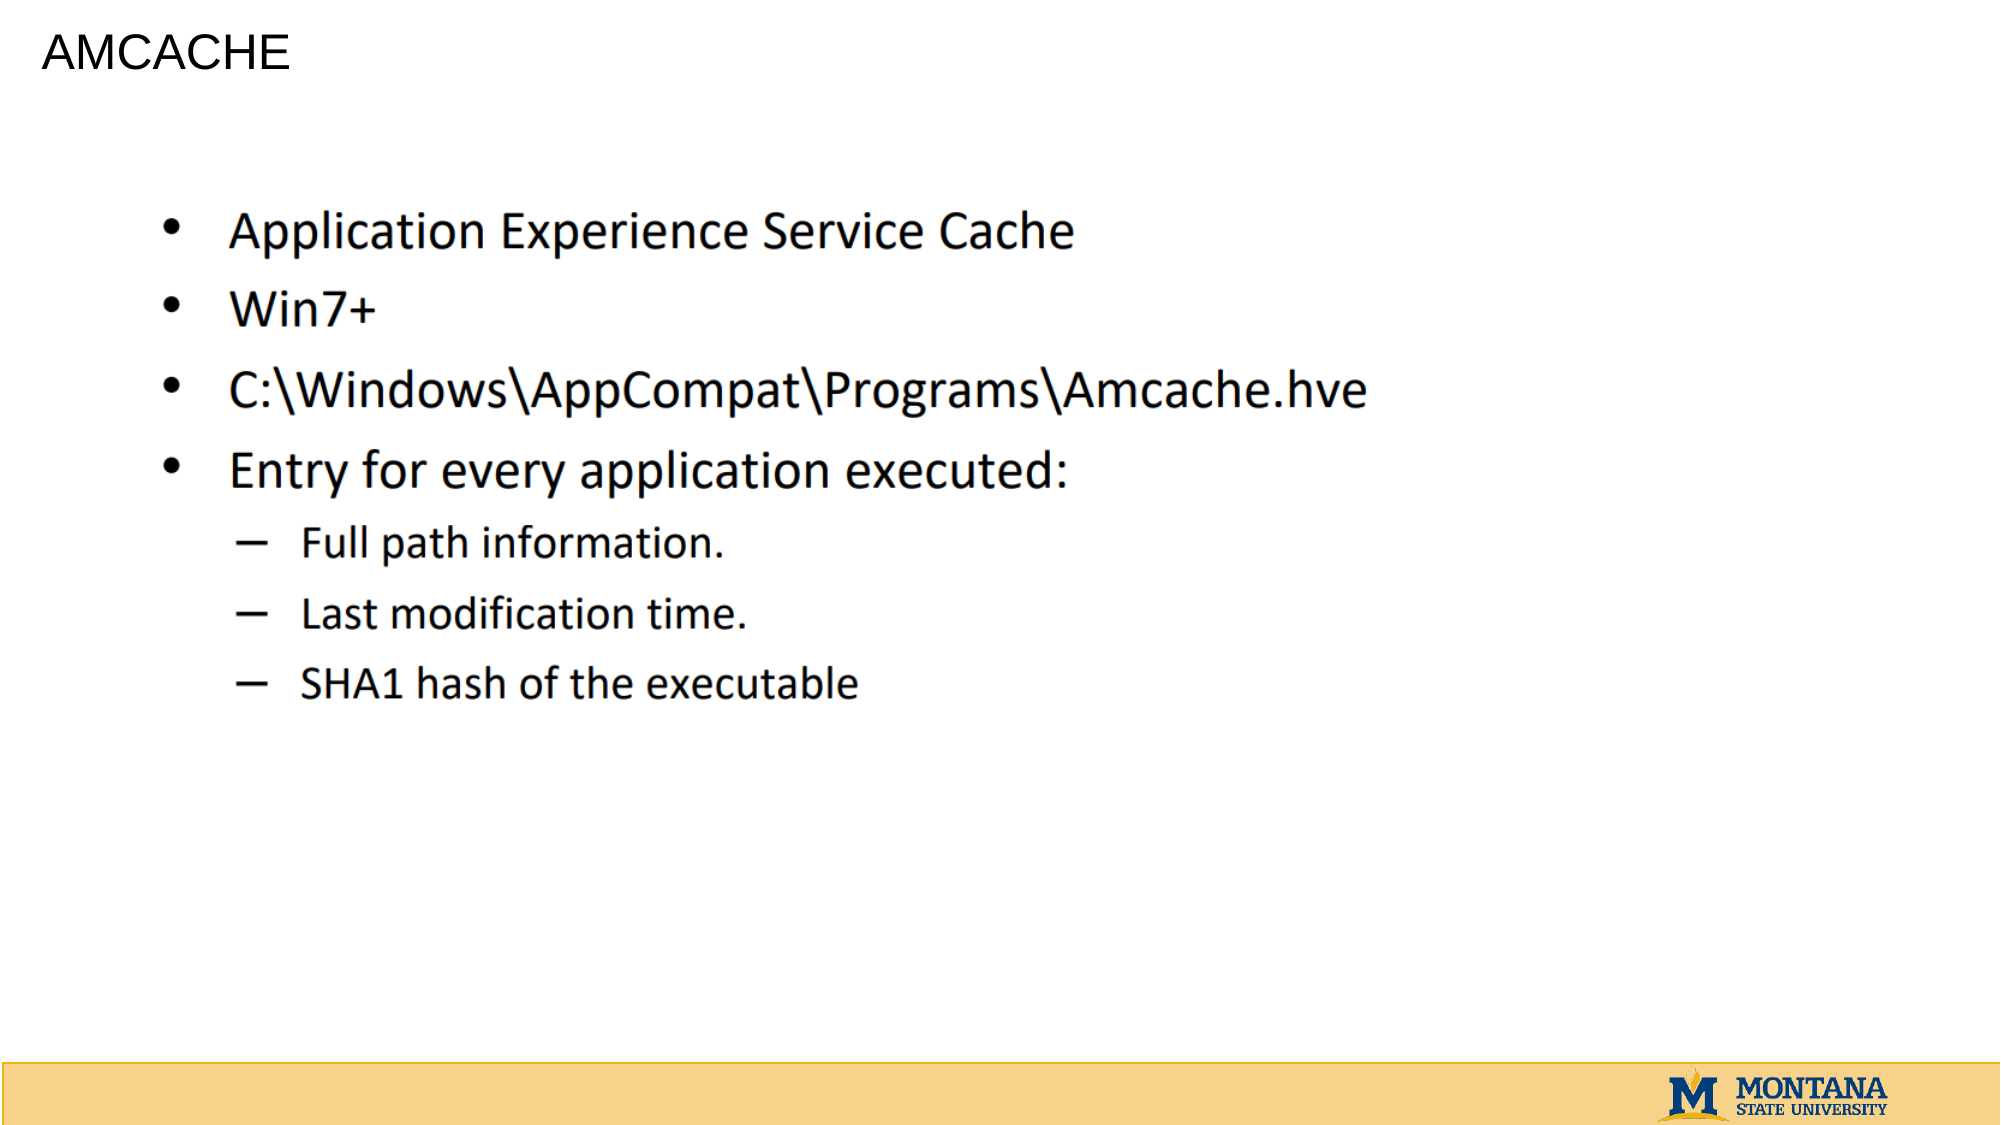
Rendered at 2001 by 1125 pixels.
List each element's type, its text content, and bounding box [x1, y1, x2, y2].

text_box AMCACHE [26, 12, 307, 88]
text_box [1, 1062, 1654, 1125]
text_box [1889, 1062, 2000, 1125]
picture [137, 199, 1421, 737]
picture [1656, 1062, 1888, 1123]
